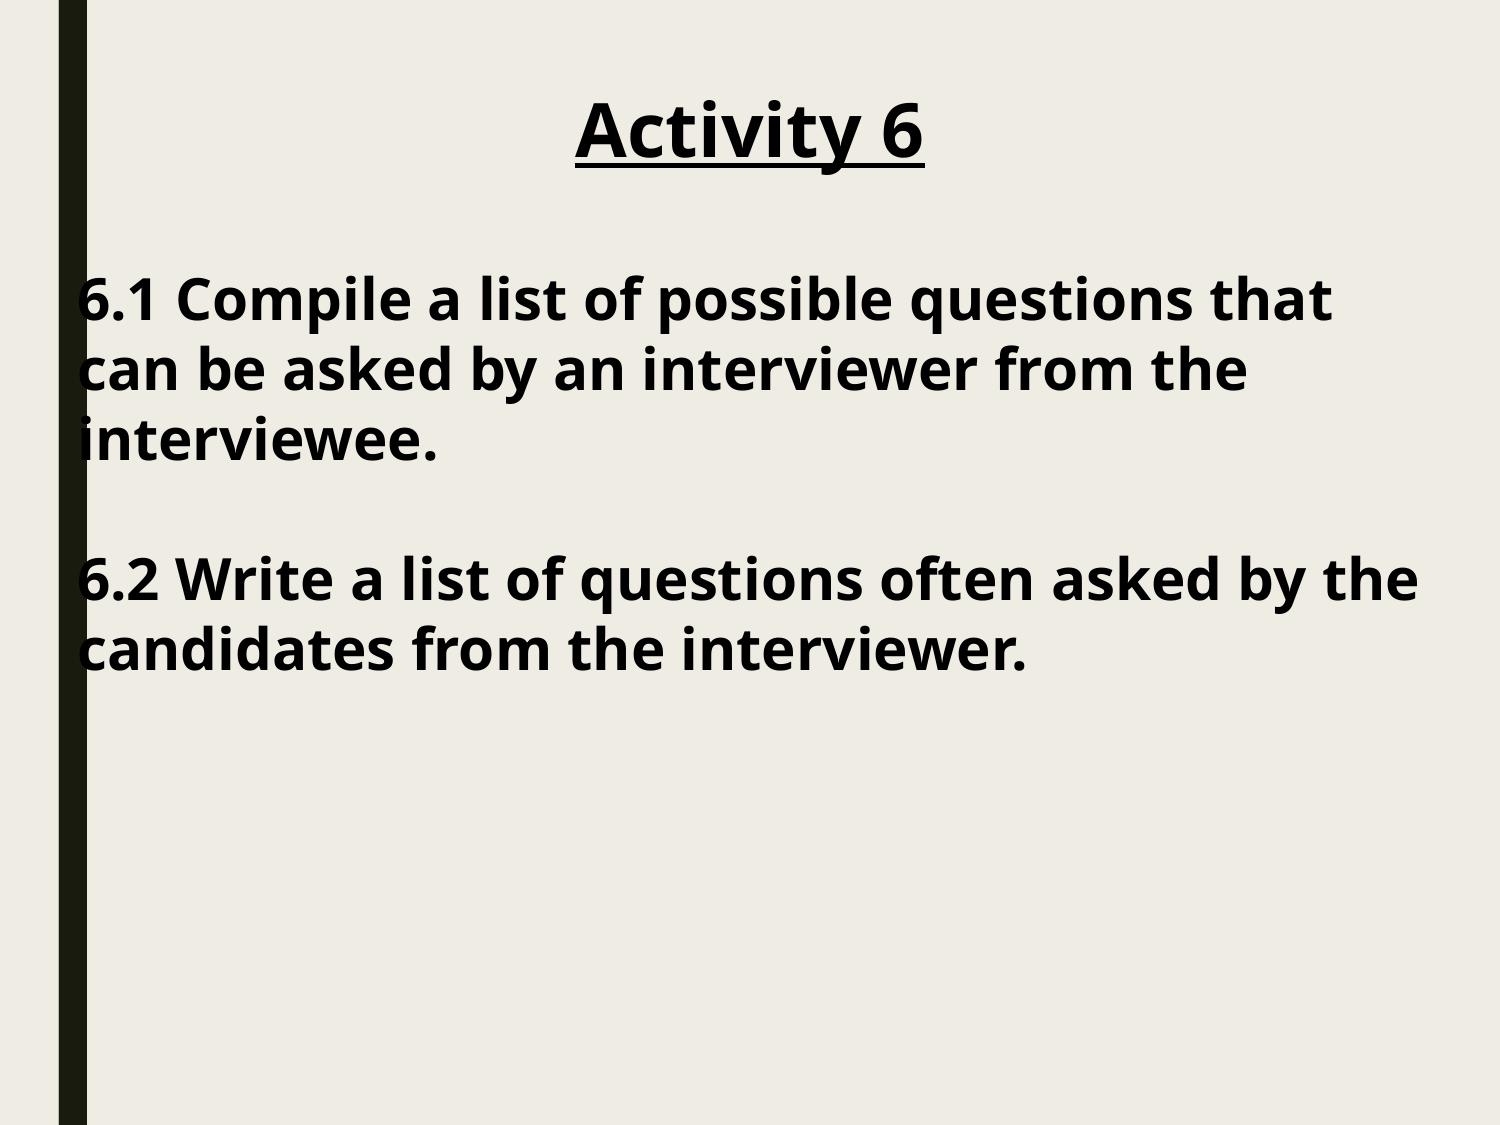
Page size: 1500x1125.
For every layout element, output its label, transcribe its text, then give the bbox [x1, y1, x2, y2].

text_box Activity 6 6.1 Compile a list of possible questions that can be asked by an interviewer from the interviewee. 6.2 Write a list of questions often asked by the candidates from the interviewer. [62, 74, 1438, 780]
